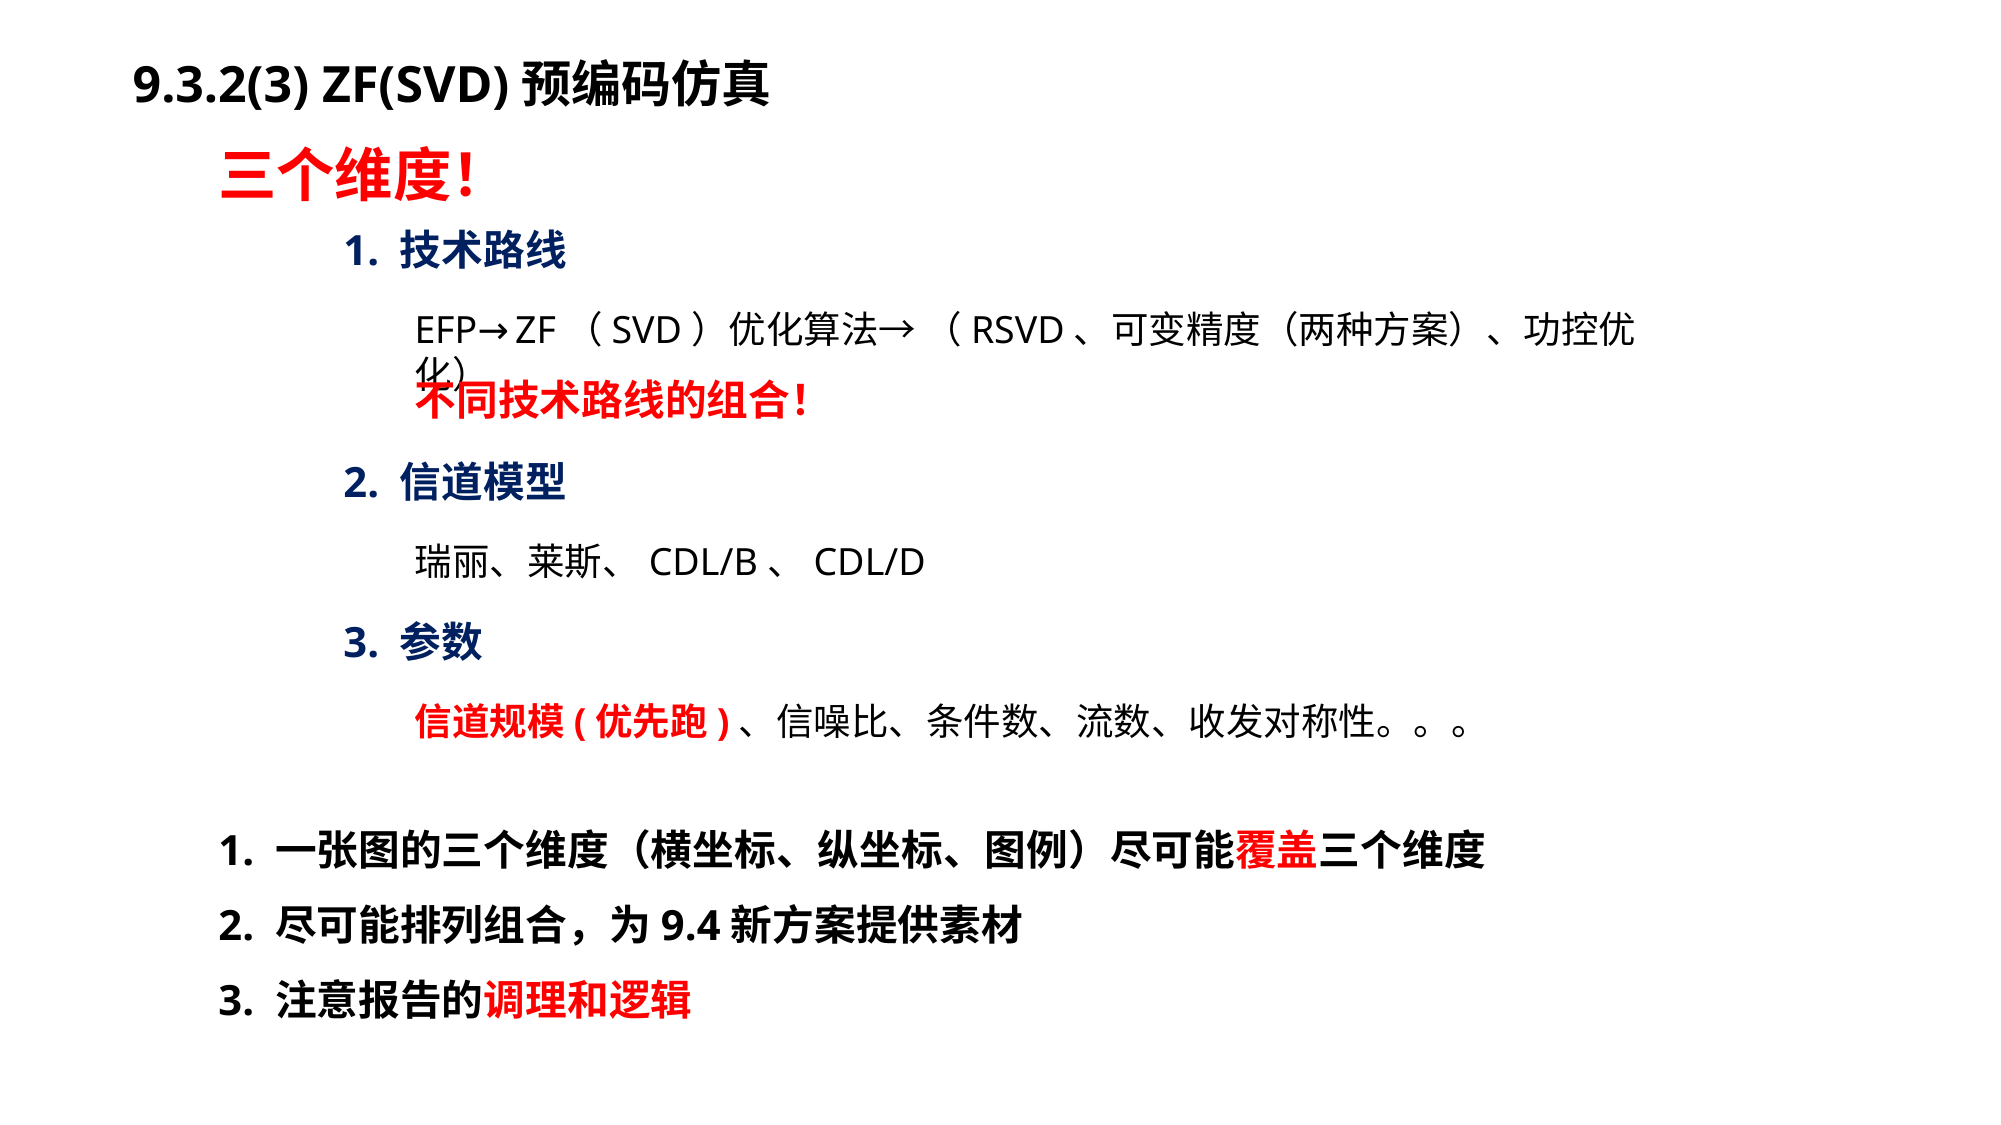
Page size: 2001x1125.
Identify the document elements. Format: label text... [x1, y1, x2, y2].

text_box 1. 一张图的三个维度（横坐标、纵坐标、图例）尽可能覆盖三个维度 2. 尽可能排列组合，为9.4新方案提供素材 3. 注意报告的调理和逻辑 [203, 791, 1825, 1032]
text_box 信道规模(优先跑)、信噪比、条件数、流数、收发对称性。。。 [399, 690, 1675, 750]
text_box 2. 信道模型 [328, 448, 1361, 514]
text_box EFP→ZF（SVD）优化算法→ （RSVD、可变精度（两种方案）、功控优化） [399, 298, 1675, 403]
text_box 瑞丽、莱斯、CDL/B、CDL/D [399, 530, 1675, 591]
text_box 三个维度！ [203, 130, 879, 216]
text_box 3. 参数 [328, 608, 1361, 673]
text_box 9.3.2(3) ZF(SVD)预编码仿真 [117, 44, 833, 120]
text_box 1. 技术路线 [328, 216, 1361, 281]
text_box 不同技术路线的组合！ [399, 366, 1433, 431]
